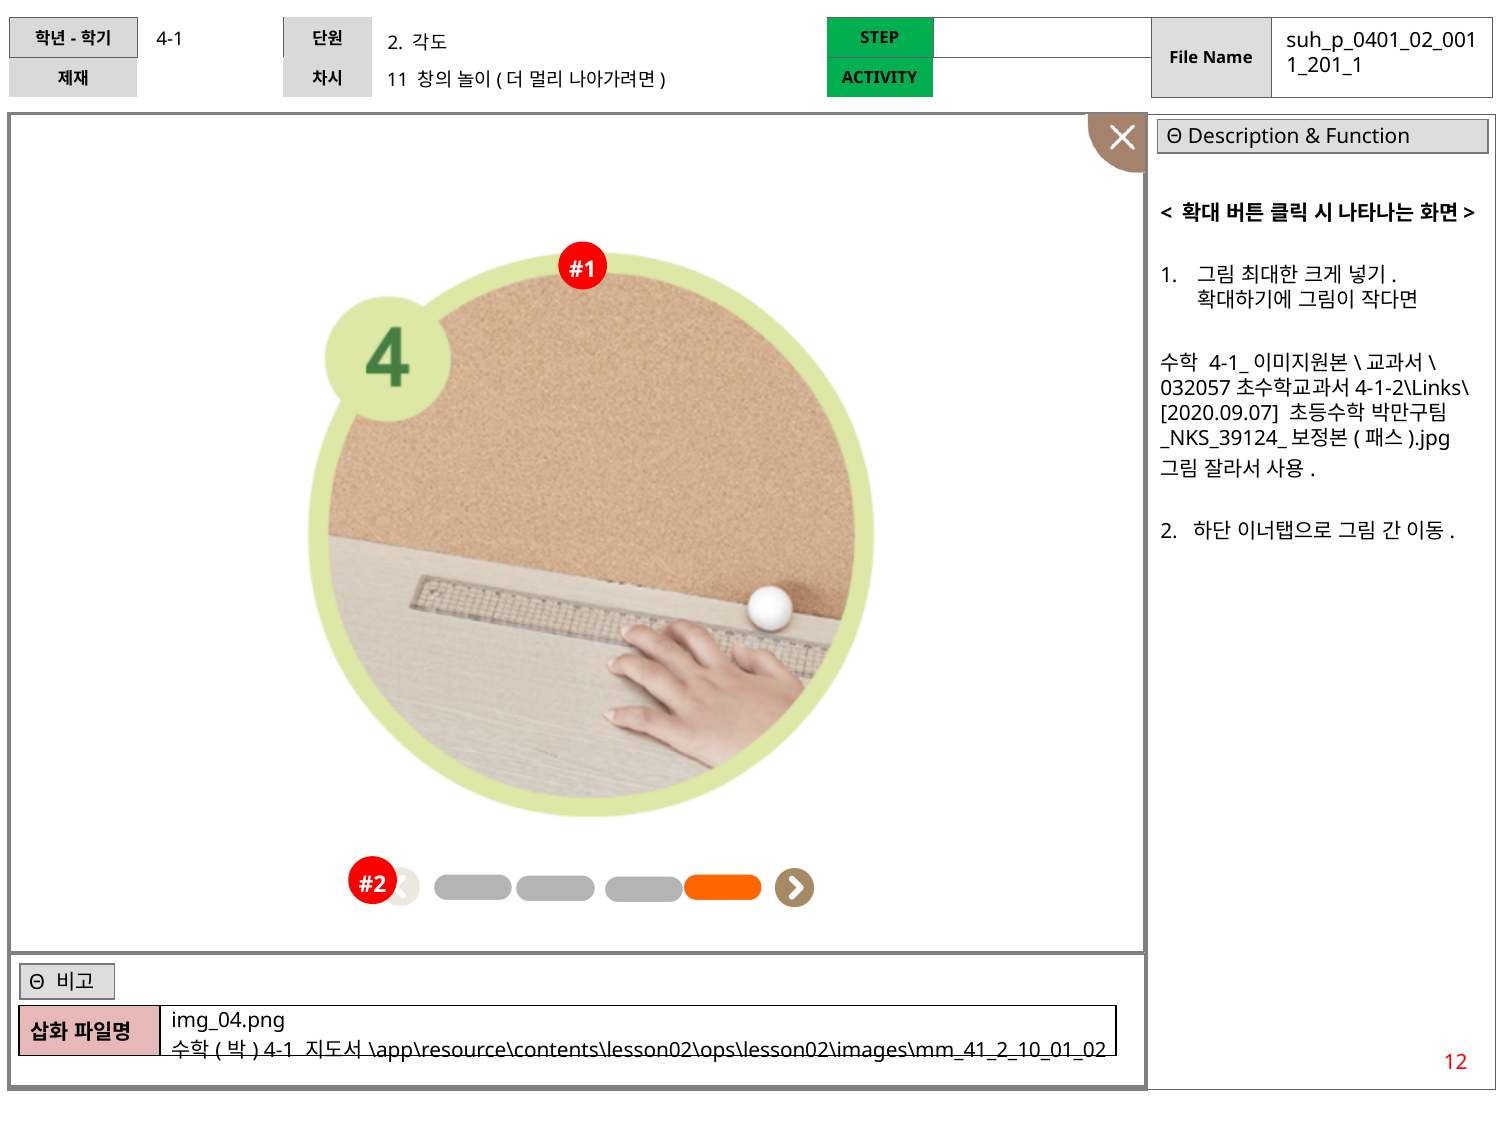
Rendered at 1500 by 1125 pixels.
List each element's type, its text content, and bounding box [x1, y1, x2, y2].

table_header Θ Description & Function [1158, 120, 1487, 152]
text_box #2 [346, 854, 393, 907]
table_header 삽화 파일명 [20, 1006, 159, 1055]
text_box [378, 864, 816, 909]
text_box suh_p_0401_02_0011_201_1 [1271, 18, 1500, 84]
text_box [8, 111, 1146, 954]
picture [1084, 113, 1145, 173]
text_box 2. 각도 [372, 23, 828, 48]
text_box 4-1 [141, 18, 284, 55]
picture [268, 232, 897, 834]
table_header img_04.png 수학(박) 4-1 지도서\app\resource\contents\lesson02\ops\lesson02\images\mm_41_2_10_01_02 [161, 1006, 1115, 1055]
text_box < 확대 버튼 클릭 시 나타나는 화면> 그림 최대한 크게 넣기. 확대하기에 그림이 작다면 수학 4-1_이미지원본\교과서\032057초수학교과서4-1-2\Links\[2020.09.07] 초등수학 박만구팀_NKS_39124_보정본(패스).jpg 그림 잘라서 사용. 2. 하단 이너탭으로 그림 간 이동. [1145, 160, 1500, 613]
text_box 11 창의 놀이(더 멀리 나아가려면) [372, 60, 821, 96]
